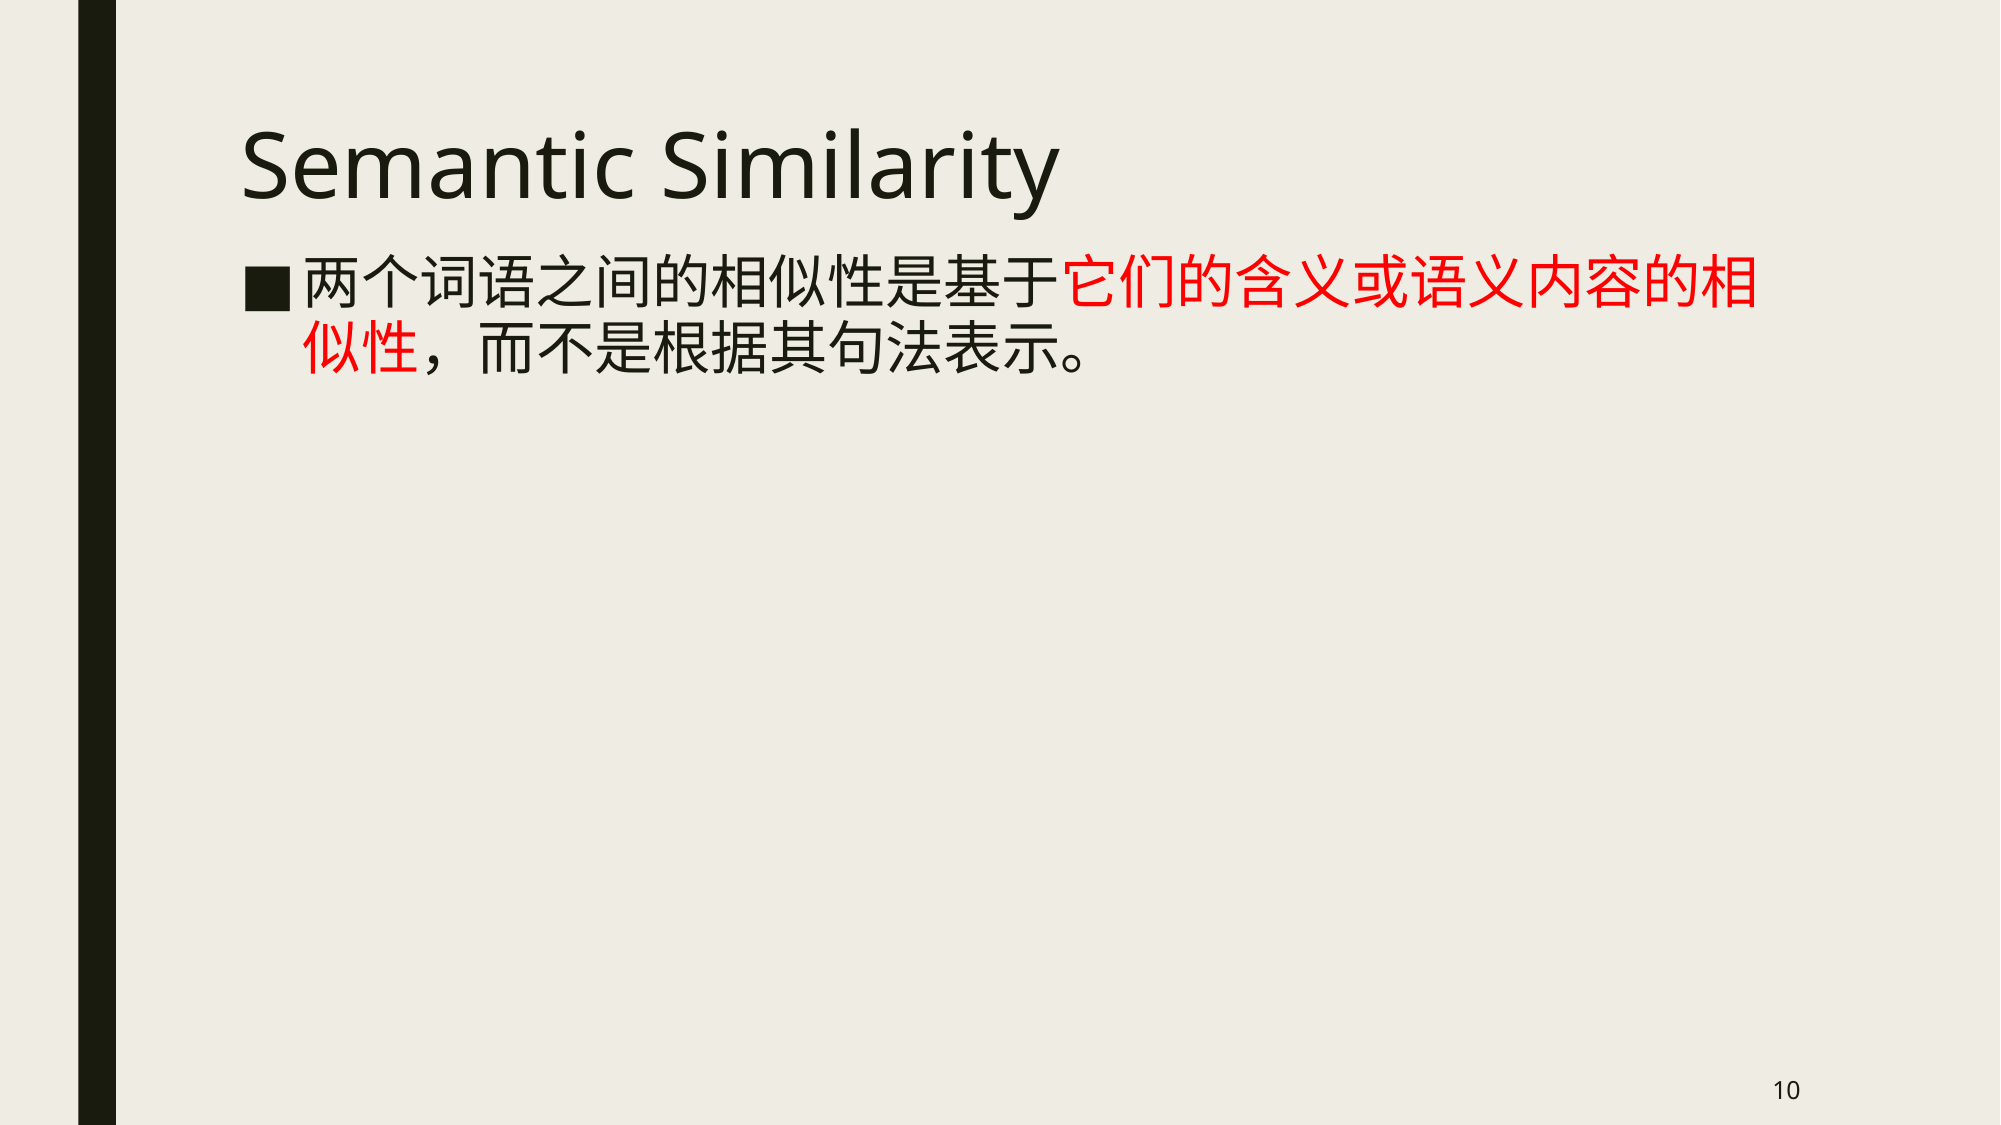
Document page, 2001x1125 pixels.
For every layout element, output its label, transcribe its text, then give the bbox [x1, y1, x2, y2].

list 两个词语之间的相似性是基于它们的含义或语义内容的相似性，而不是根据其句法表示。 [225, 243, 1800, 832]
slide_number 10 [1553, 1058, 1816, 1125]
title Semantic Similarity [225, 112, 1800, 243]
